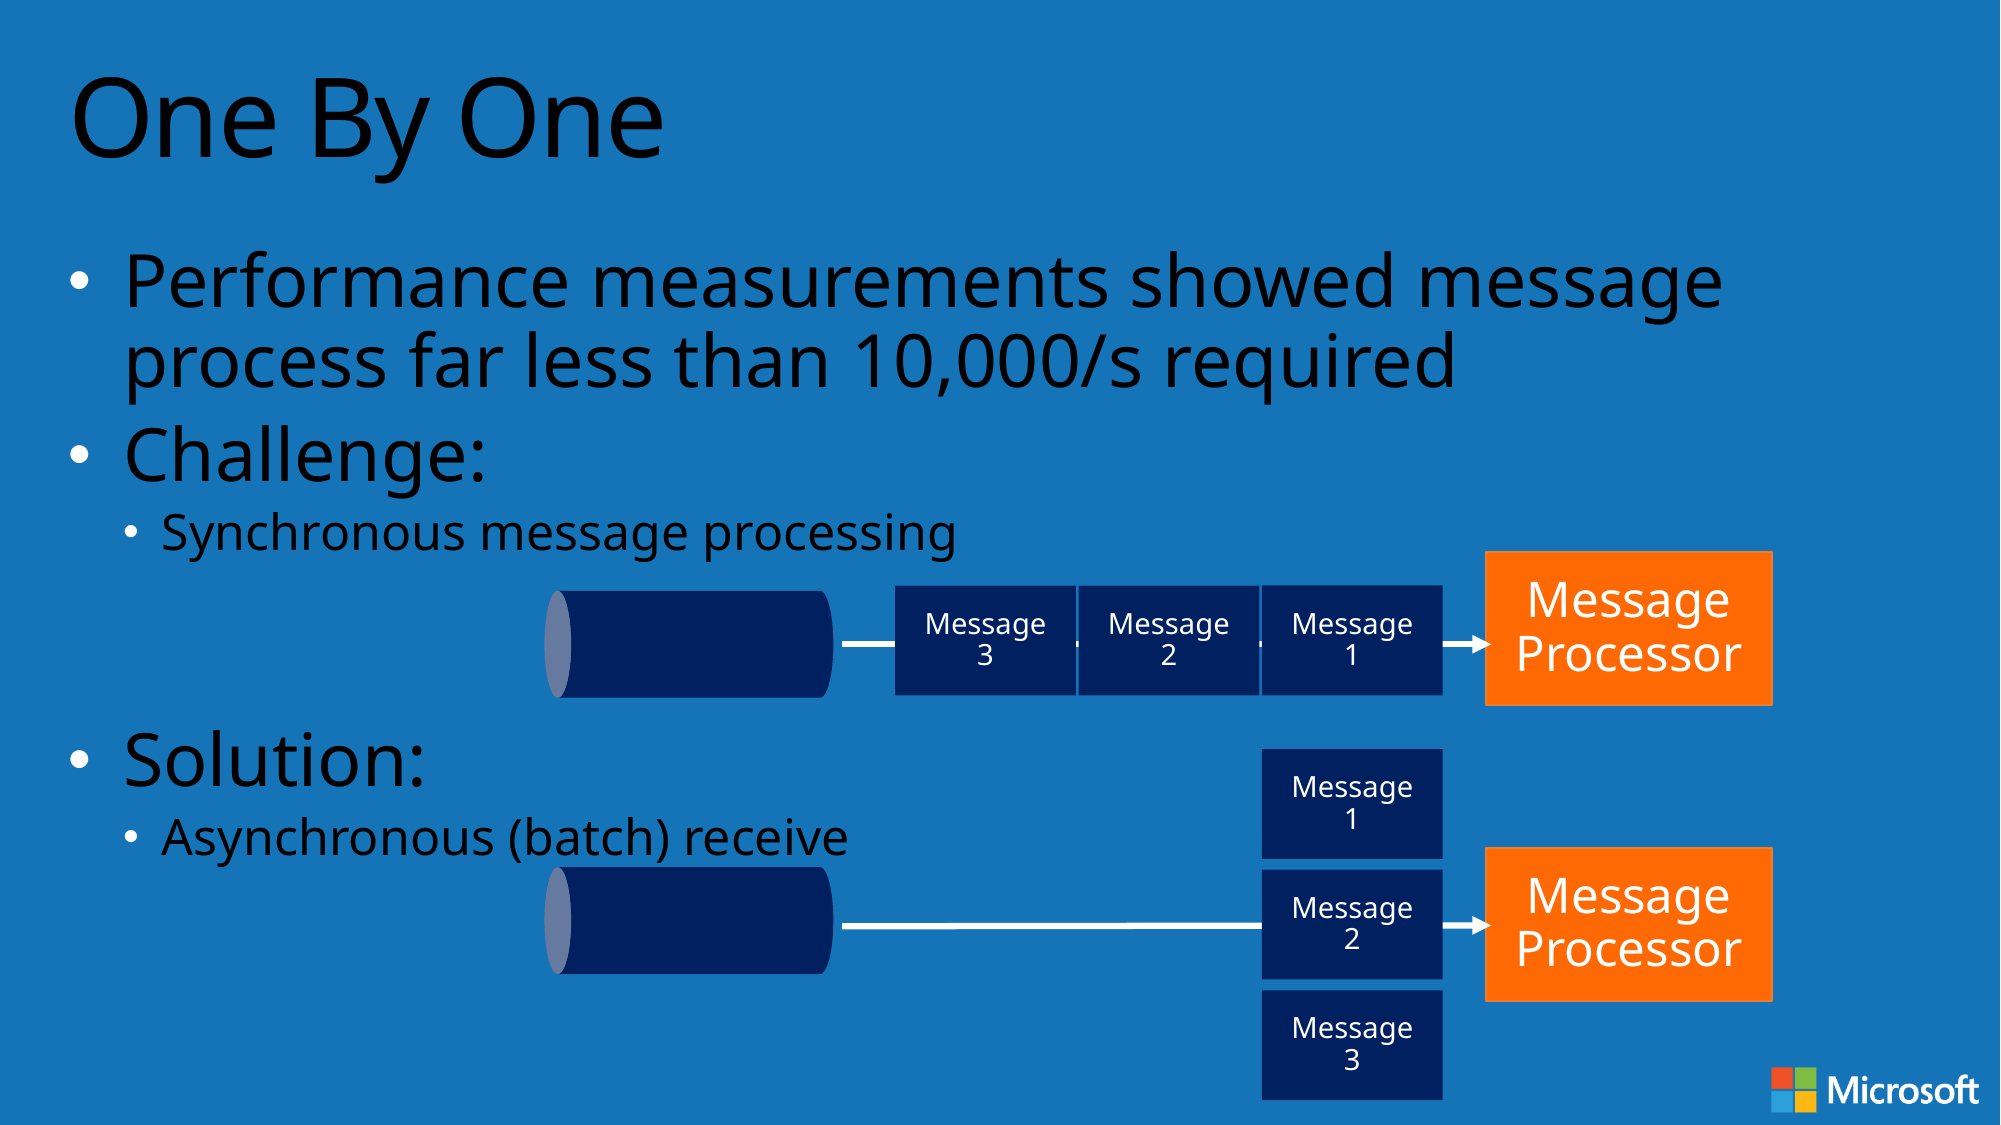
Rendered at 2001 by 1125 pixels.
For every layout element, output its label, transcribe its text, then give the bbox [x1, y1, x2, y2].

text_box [841, 585, 1492, 697]
text_box Message 1 [1261, 749, 1443, 859]
text_box Message Processor [1485, 551, 1773, 706]
text_box Message 2 [1261, 869, 1443, 925]
title One By One [44, 47, 1938, 196]
text_box Message 2 [1261, 927, 1443, 980]
text_box [543, 866, 835, 975]
picture [1770, 1066, 1980, 1113]
text_box Message Processor [1485, 847, 1773, 1002]
text_box [543, 590, 835, 699]
text_box Message 3 [1261, 990, 1443, 1101]
list Performance measurements showed message process far less than 10,000/s required Challenge: Synchronous message processing Solution: Asynchronous (batch) receive [43, 229, 1938, 859]
